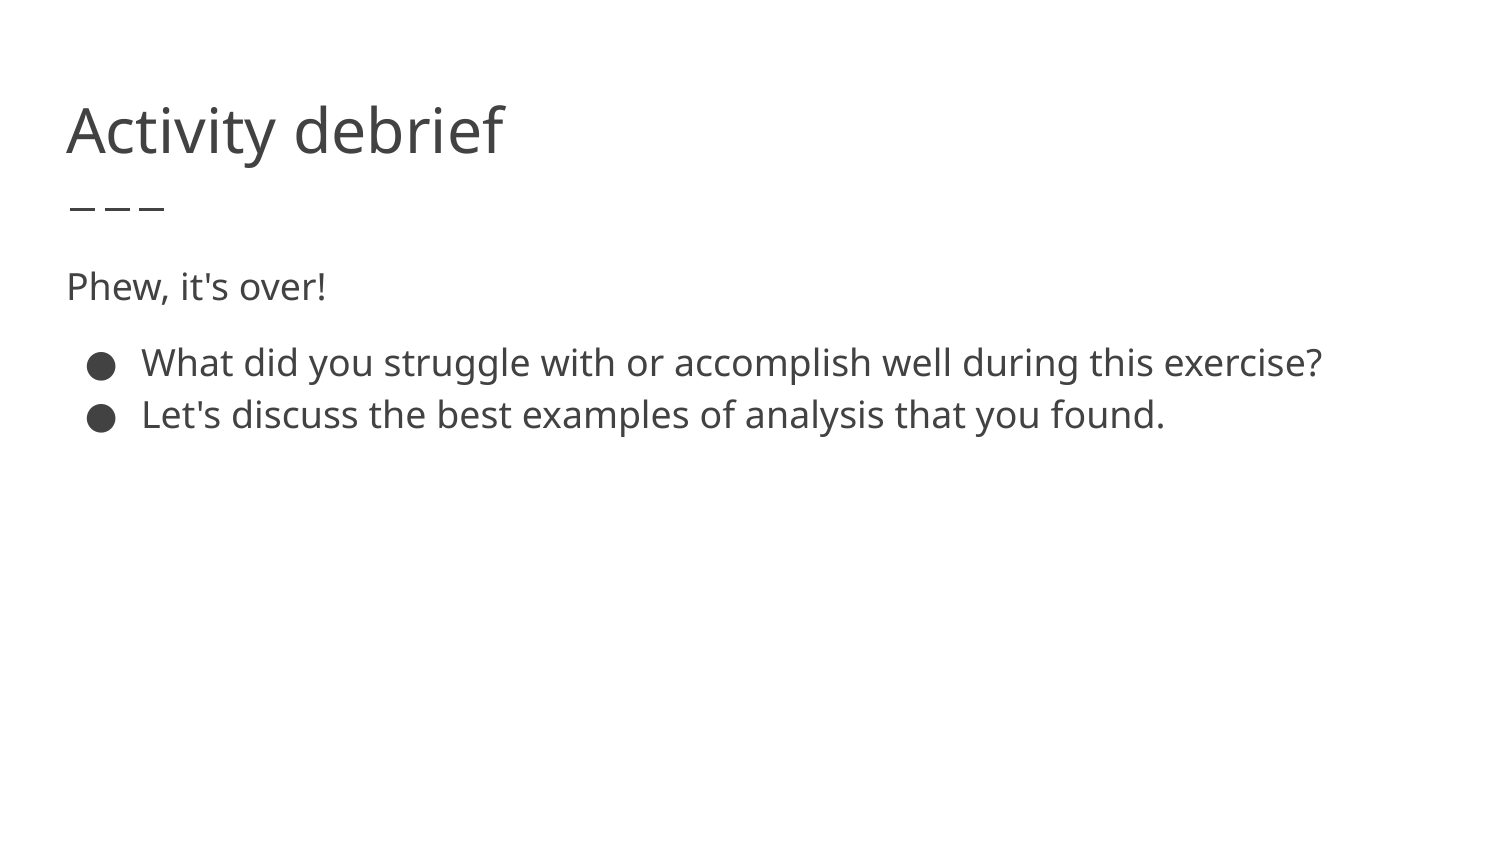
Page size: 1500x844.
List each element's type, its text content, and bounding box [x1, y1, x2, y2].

title Activity debrief [51, 61, 1449, 182]
list Phew, it's over! What did you struggle with or accomplish well during this exercise? Let's discuss the best examples of analysis that you found. [51, 240, 1449, 750]
